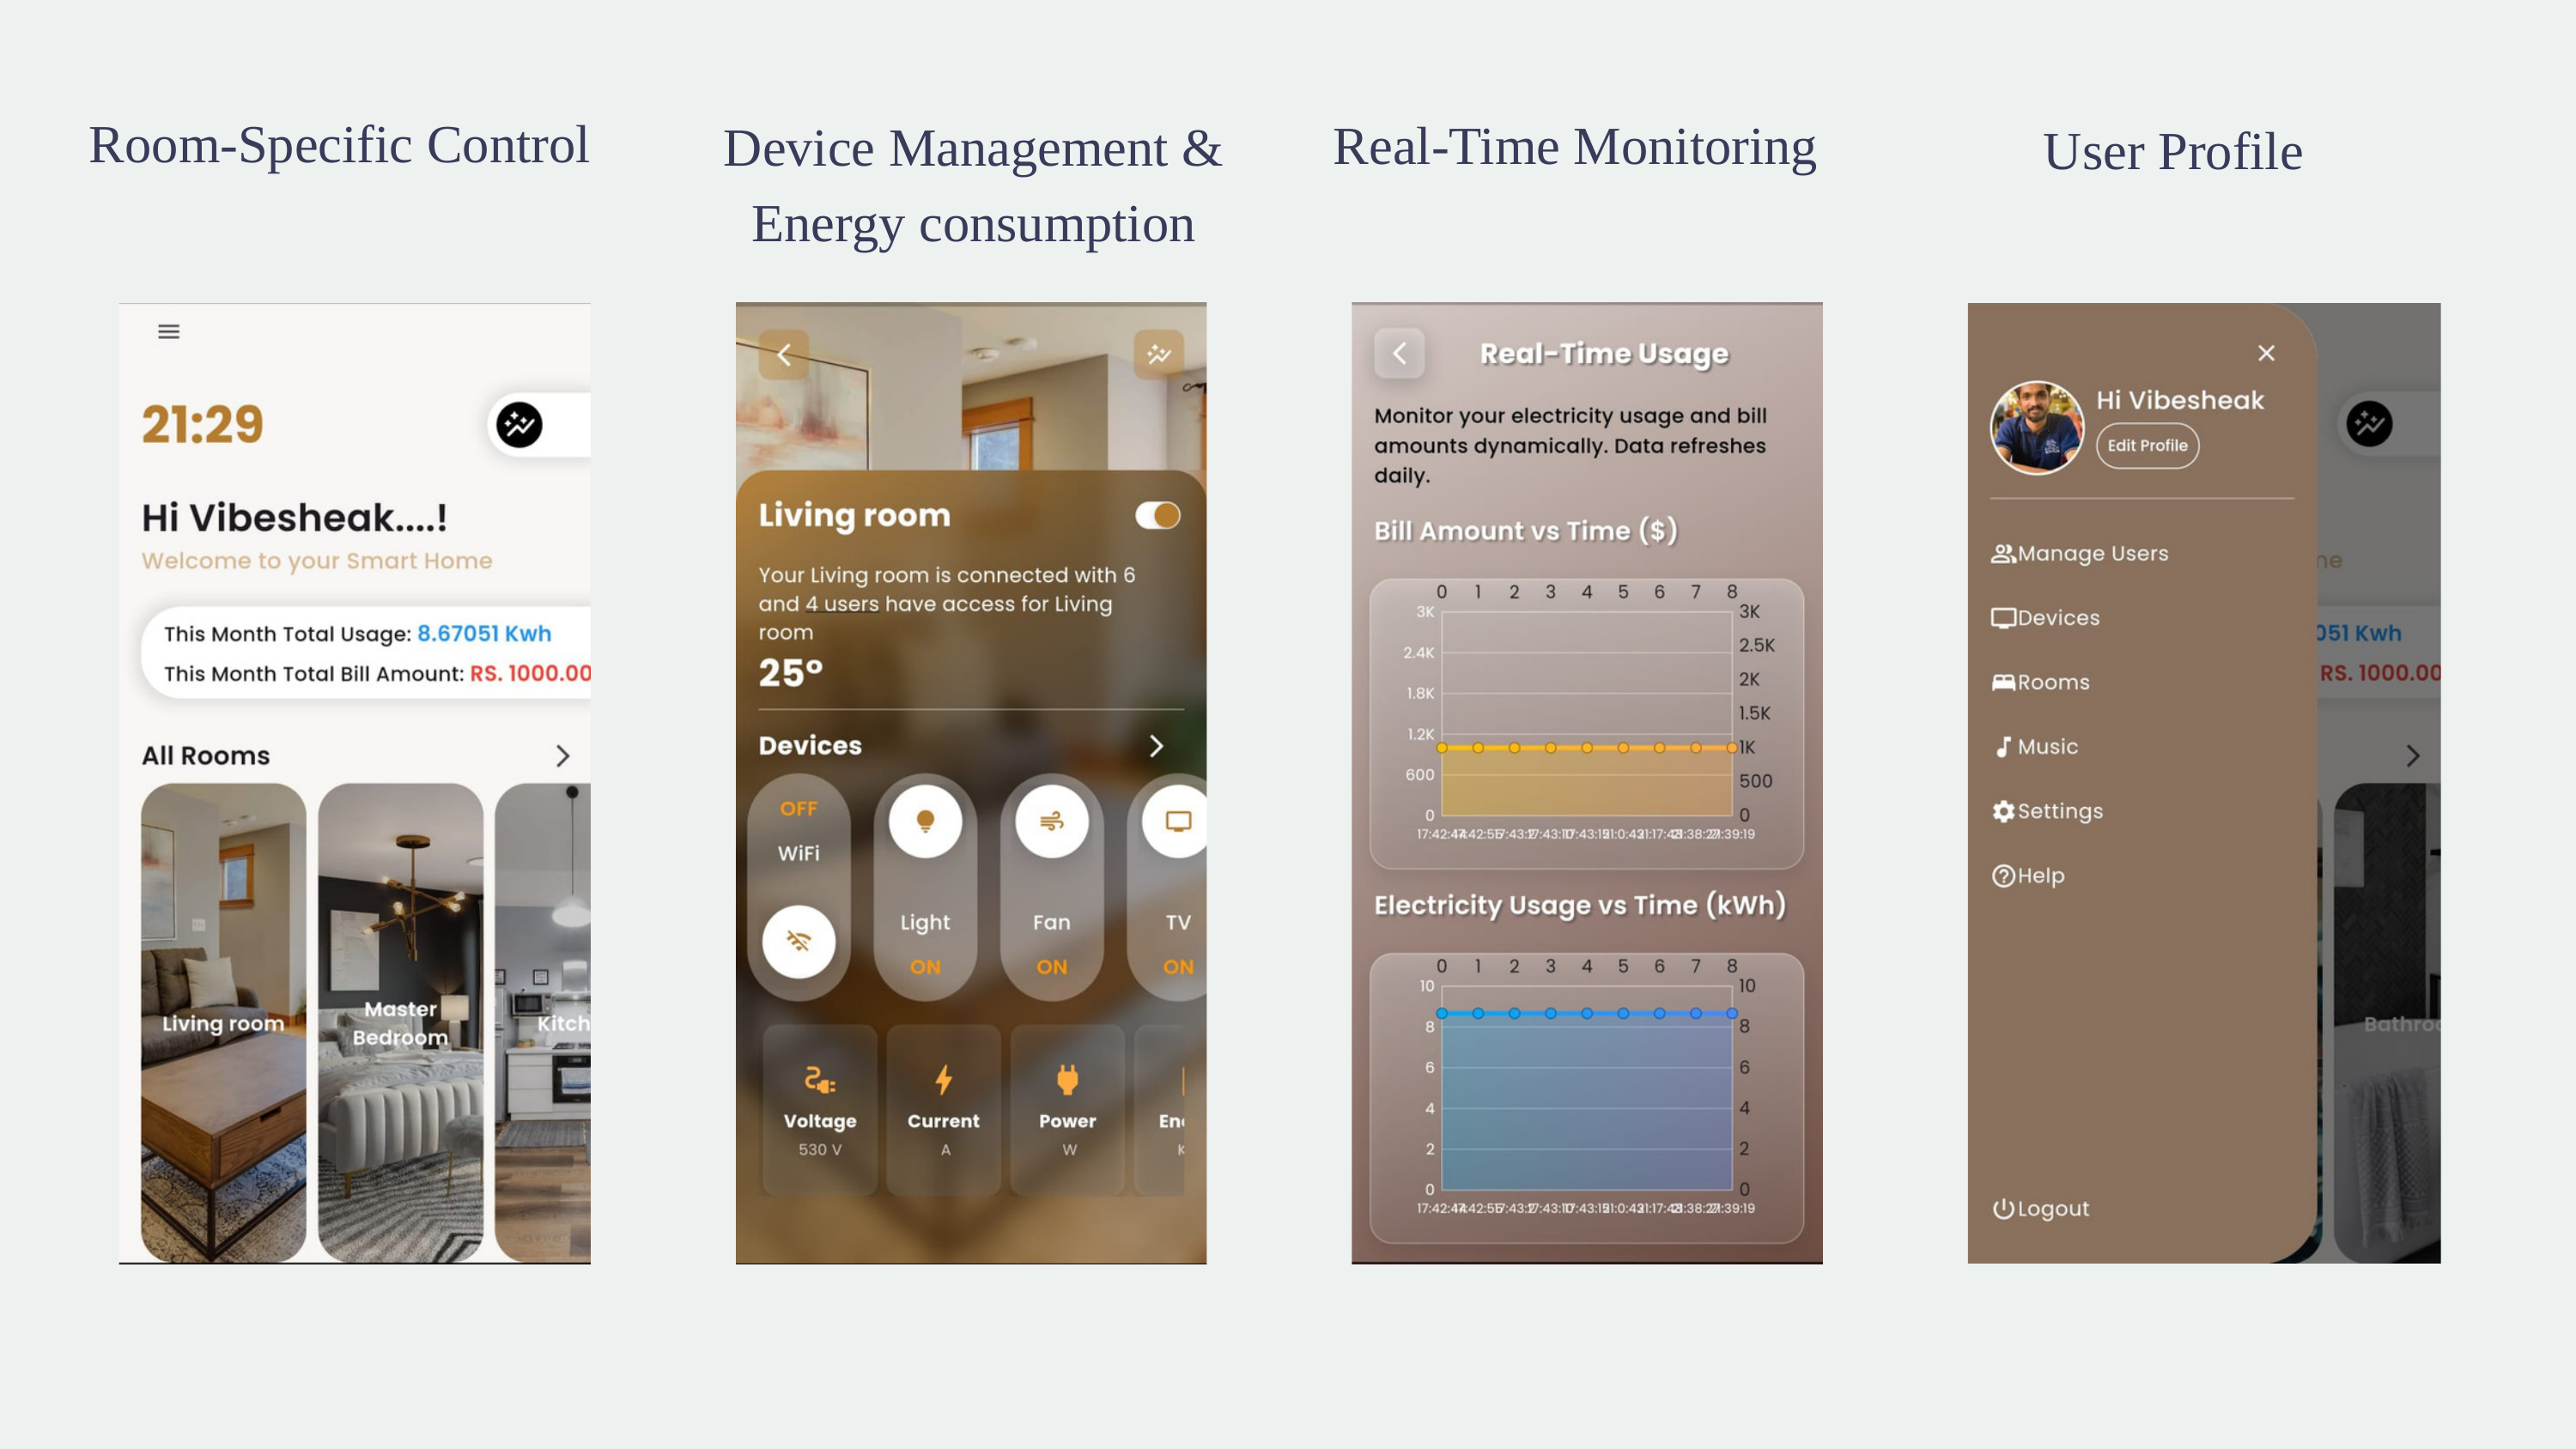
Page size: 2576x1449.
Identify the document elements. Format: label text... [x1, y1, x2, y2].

text_box [118, 303, 592, 1265]
text_box [1352, 302, 1823, 1265]
text_box User Profile [1967, 105, 2394, 180]
text_box [736, 302, 1207, 1265]
text_box Room-Specific Control [88, 122, 644, 226]
text_box Device Management & Energy consumption [706, 101, 1242, 252]
text_box Real-Time Monitoring [1286, 100, 1865, 175]
text_box [1967, 303, 2441, 1264]
